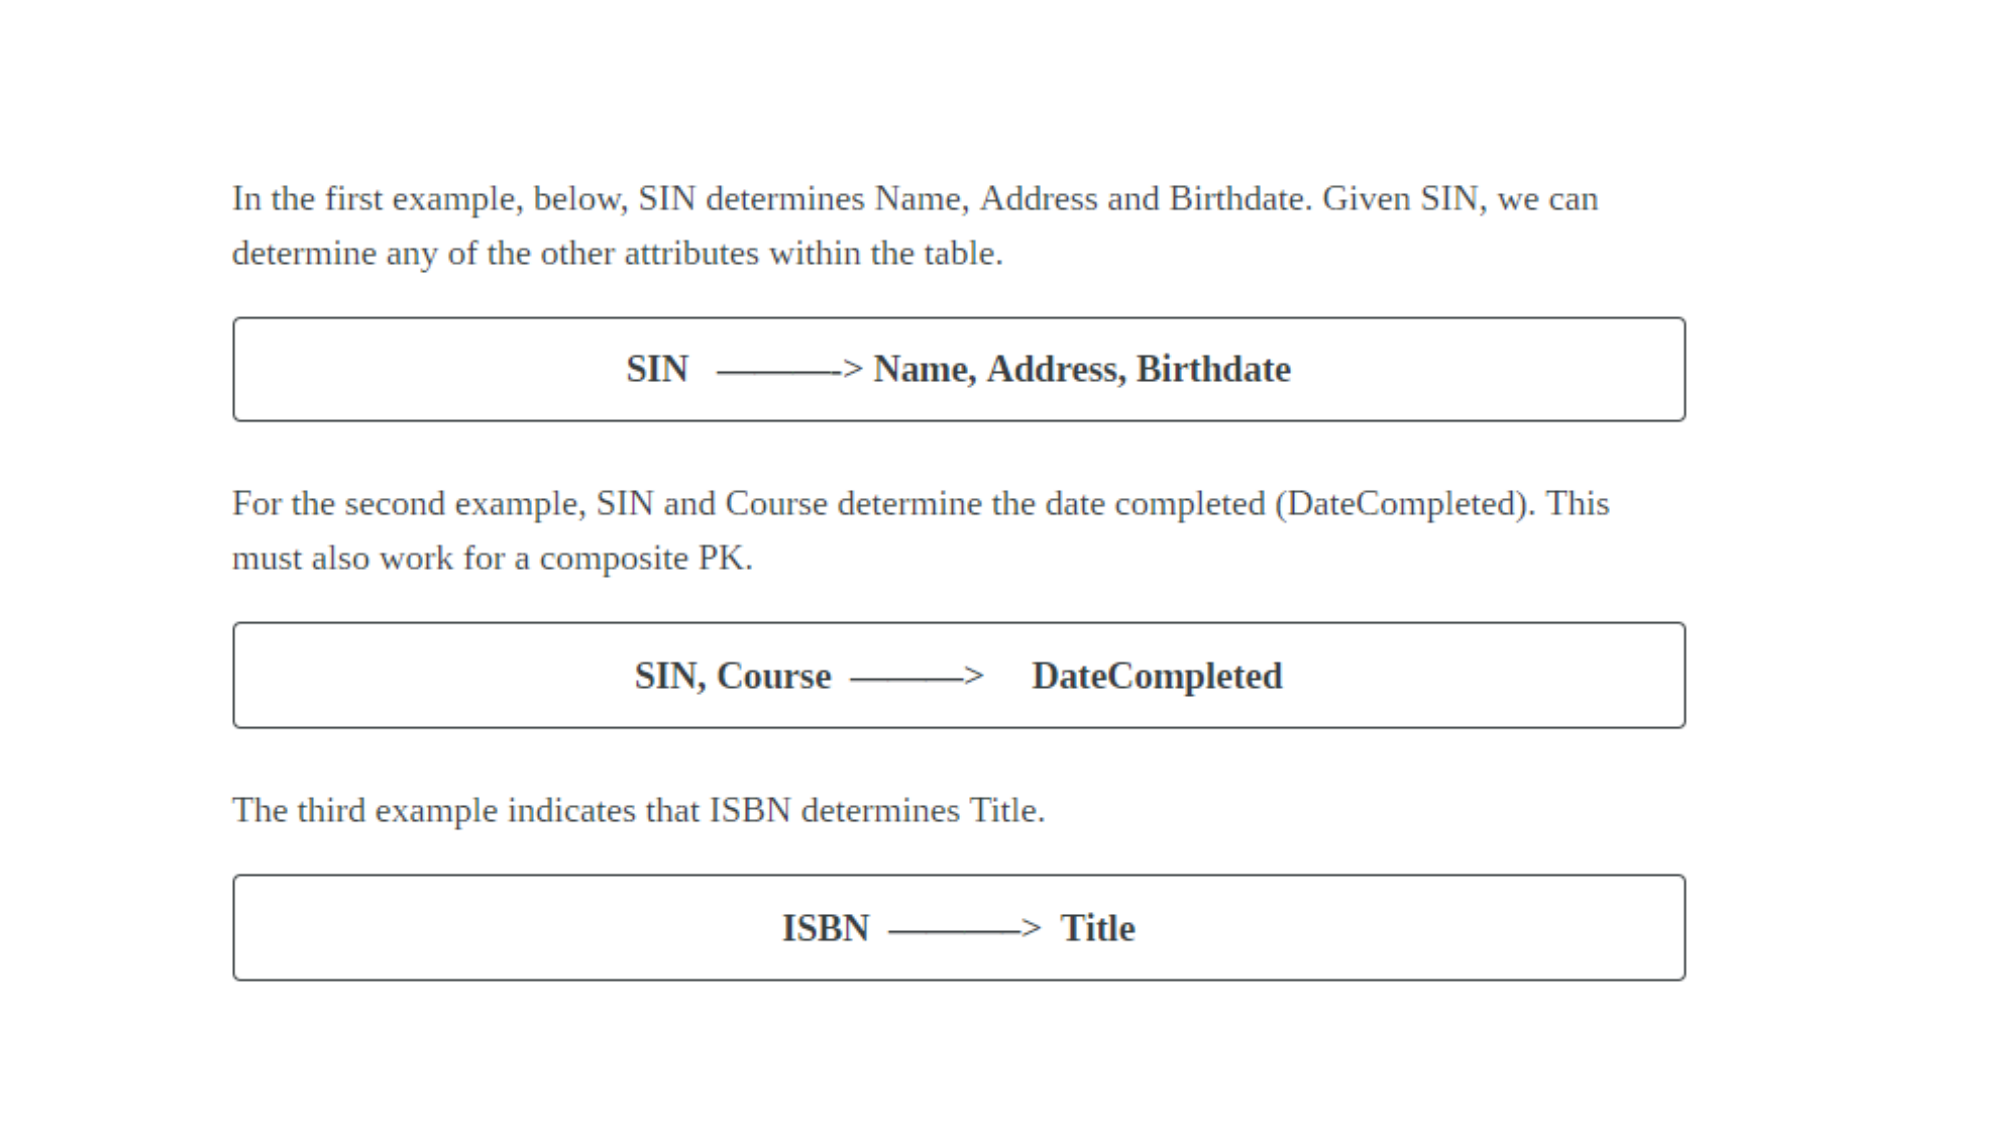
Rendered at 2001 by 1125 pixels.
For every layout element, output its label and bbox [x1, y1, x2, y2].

picture [205, 176, 1729, 1018]
